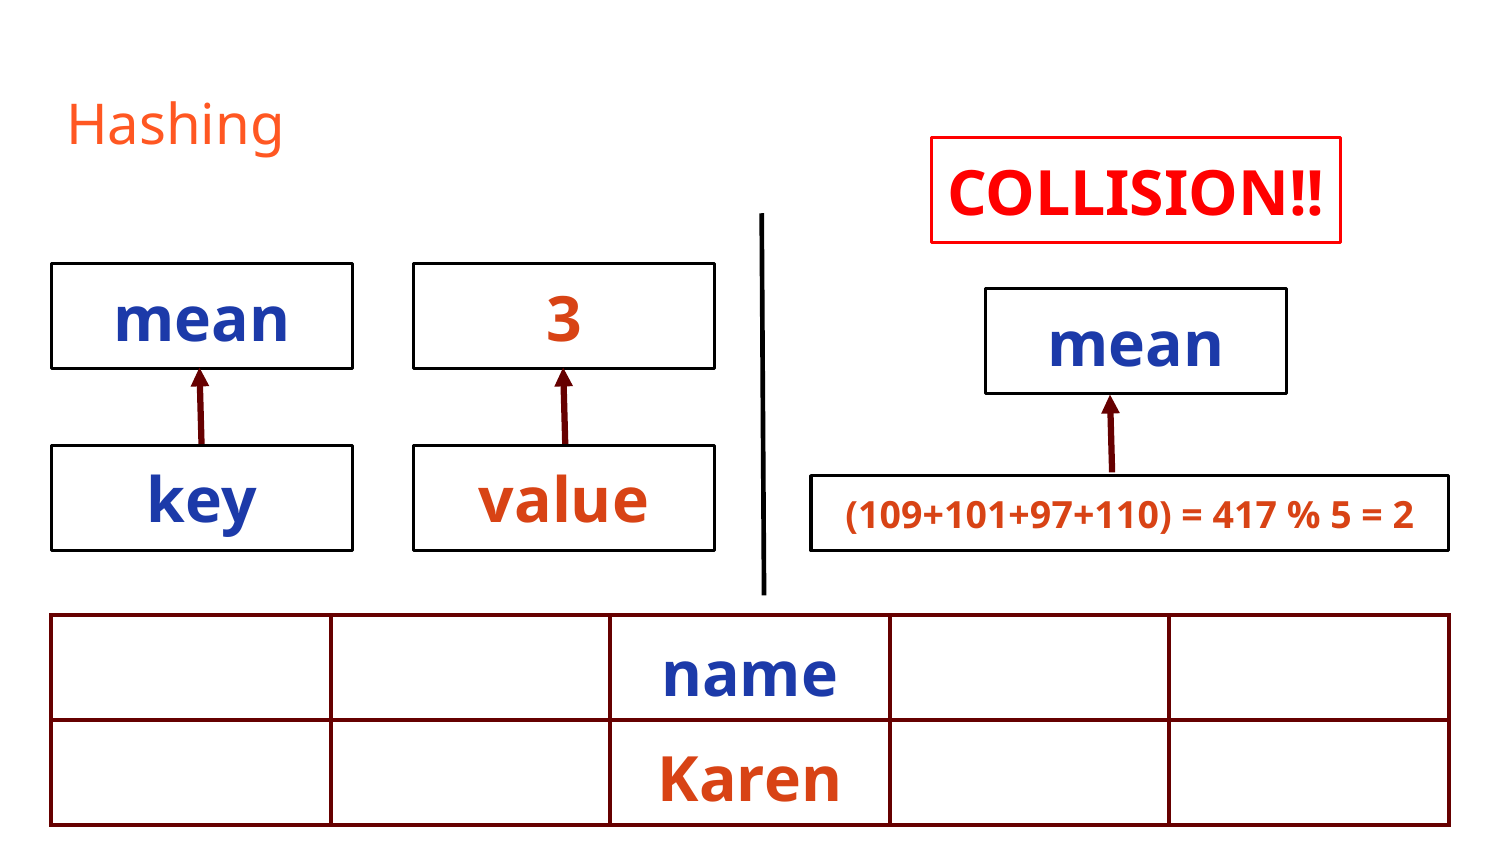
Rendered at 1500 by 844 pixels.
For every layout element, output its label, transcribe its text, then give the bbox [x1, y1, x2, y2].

table_header [333, 617, 608, 718]
text_box 3 [413, 263, 715, 369]
table_cell [333, 722, 608, 823]
text_box mean [51, 263, 353, 369]
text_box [562, 367, 566, 446]
text_box (109+101+97+110) = 417 % 5 = 2 [810, 475, 1449, 551]
table_header [1171, 617, 1447, 718]
text_box mean [985, 288, 1287, 394]
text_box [761, 213, 765, 596]
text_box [1109, 394, 1113, 473]
text_box COLLISION!! [931, 137, 1341, 243]
table_cell Karen [612, 722, 888, 823]
text_box value [413, 445, 715, 551]
table_header [892, 617, 1167, 718]
table_cell [892, 722, 1167, 823]
table_header [53, 617, 329, 718]
table_cell [53, 722, 329, 823]
title Hashing [51, 72, 1449, 167]
table_header name [612, 617, 888, 718]
text_box key [51, 445, 353, 551]
table_cell [1171, 722, 1447, 823]
